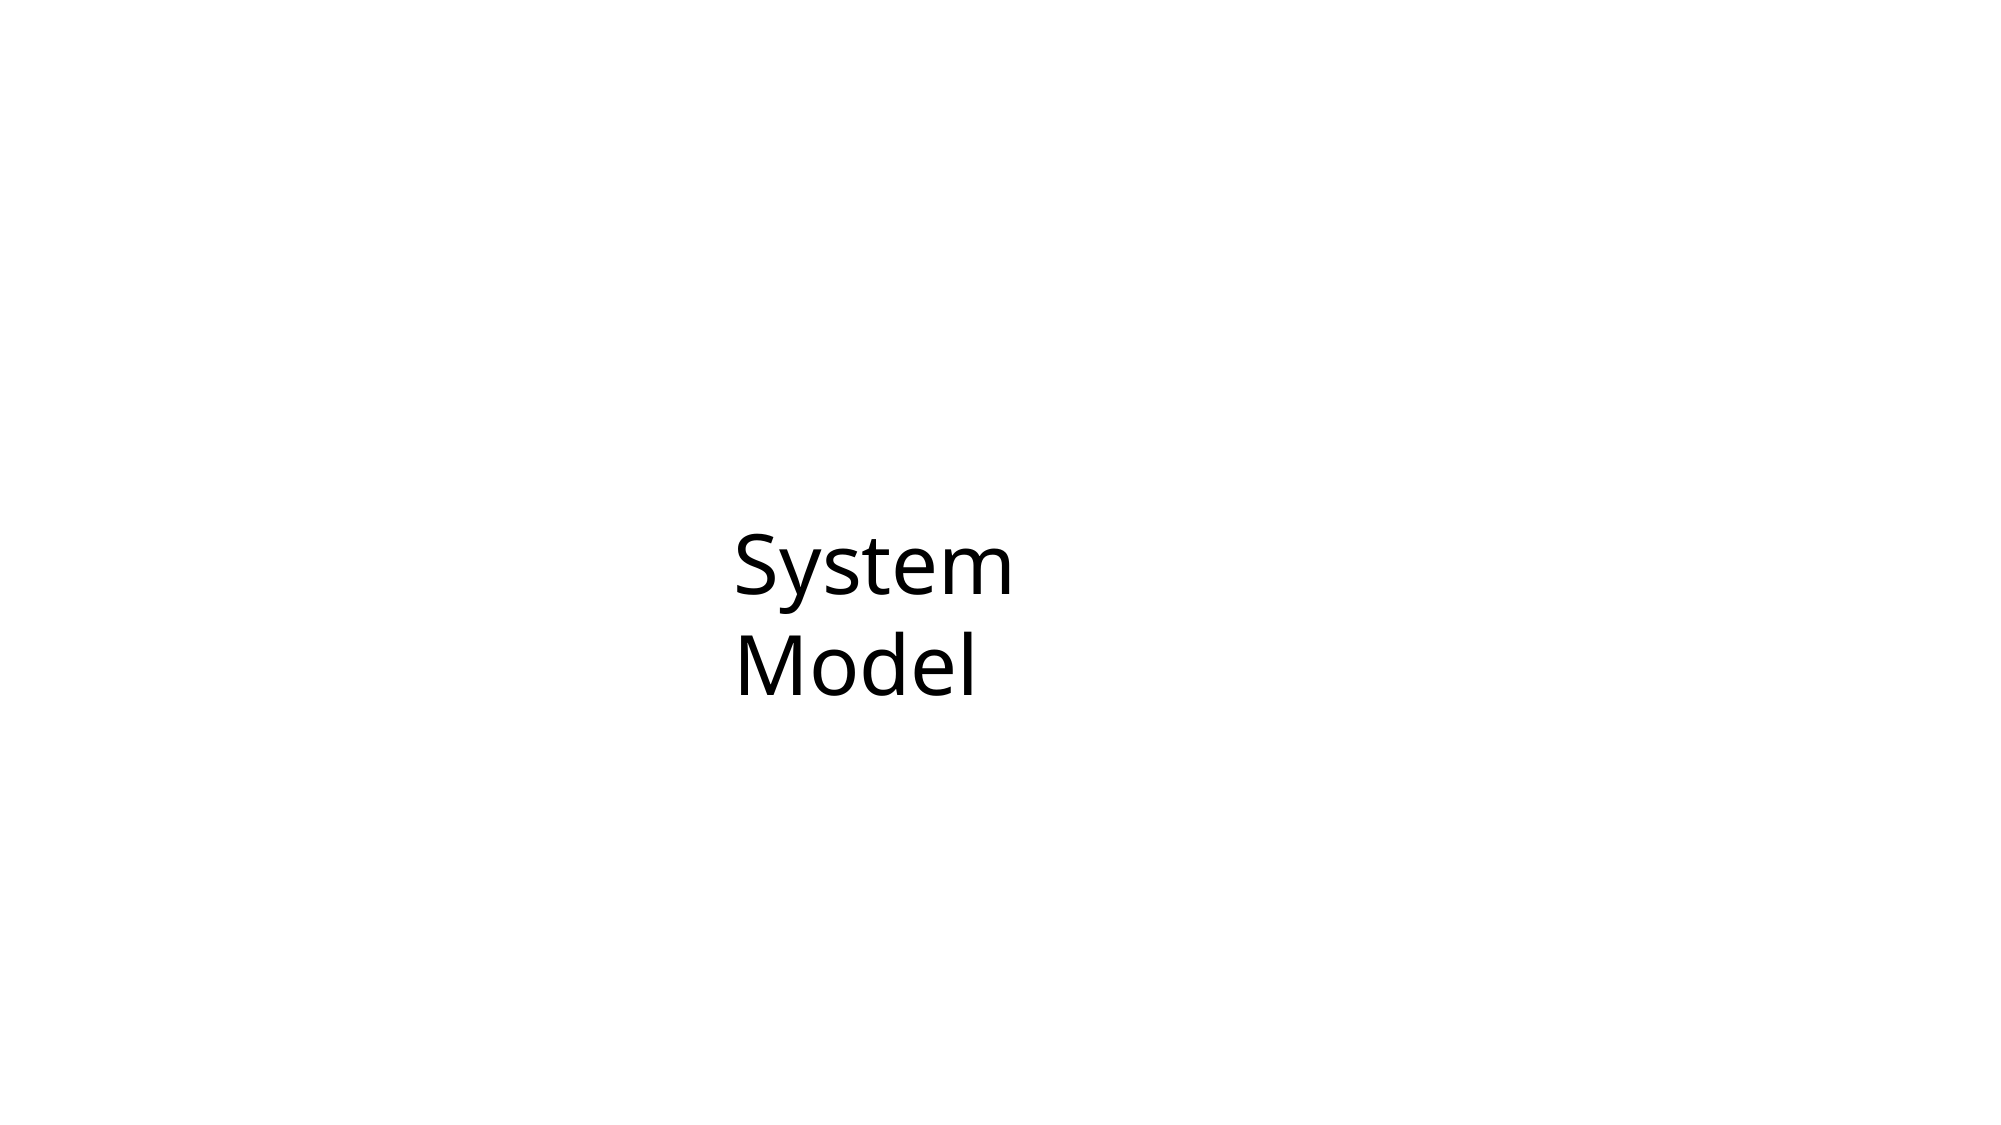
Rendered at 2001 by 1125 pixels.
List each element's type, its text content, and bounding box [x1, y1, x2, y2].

text_box System Model [719, 504, 1281, 720]
